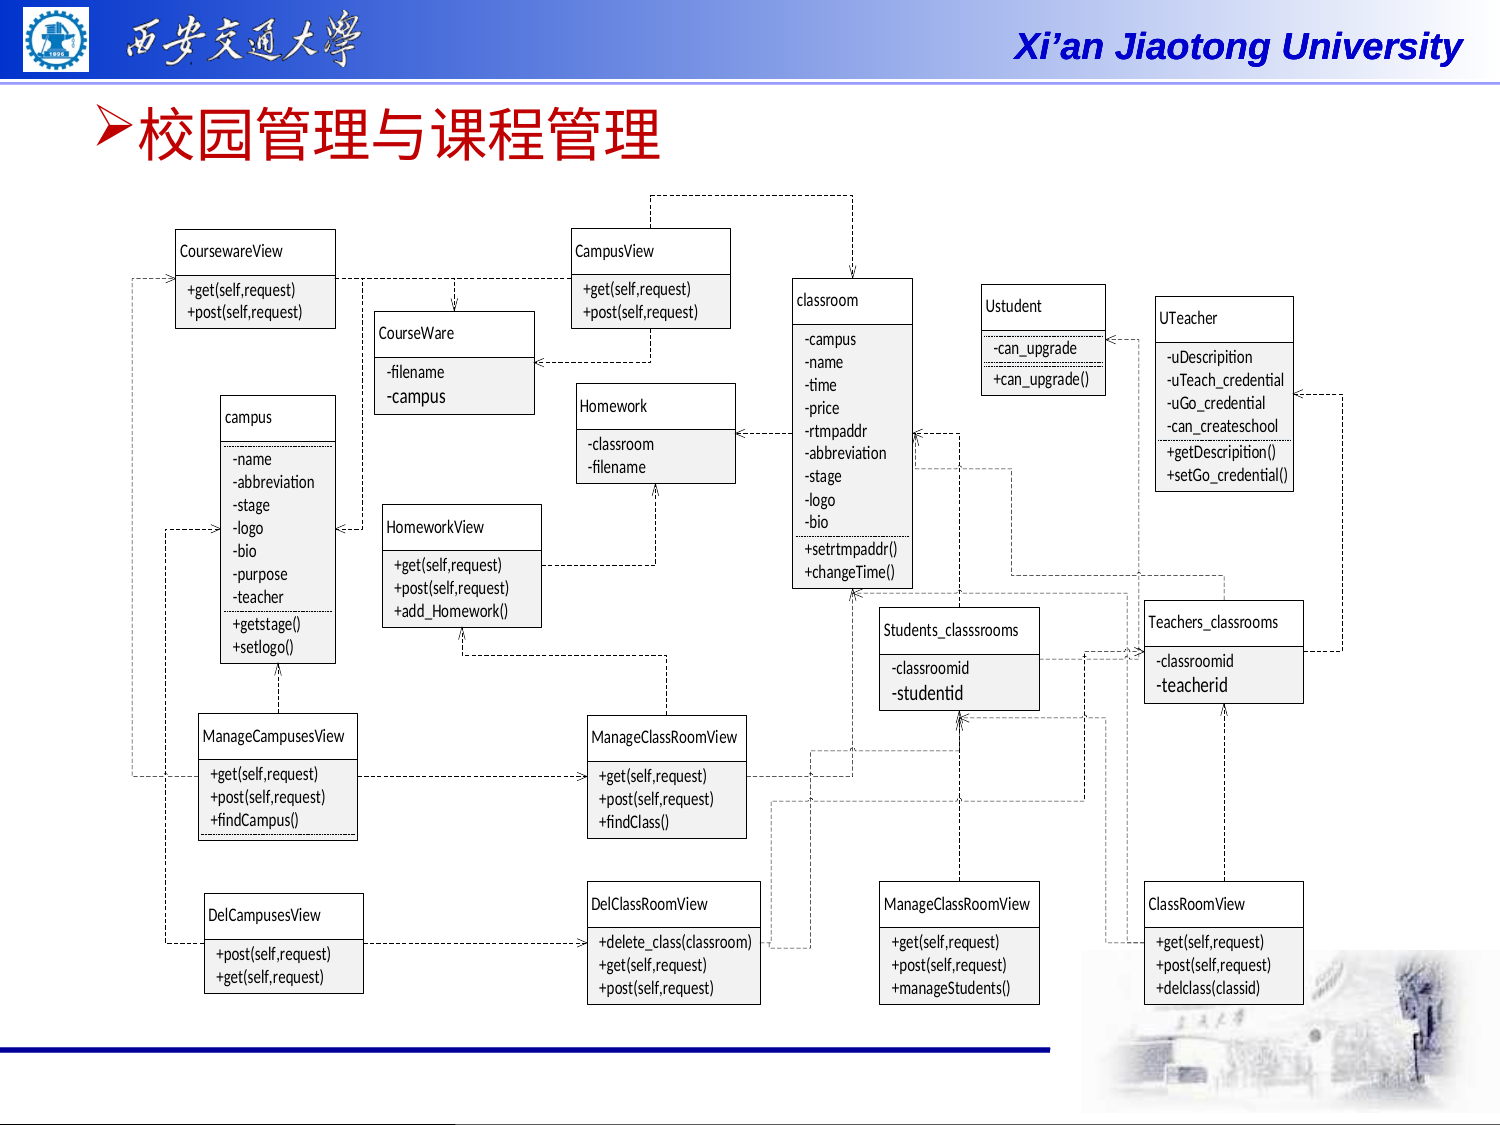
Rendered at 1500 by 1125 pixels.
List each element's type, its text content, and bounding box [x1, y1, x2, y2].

picture [23, 7, 89, 72]
picture [125, 10, 363, 67]
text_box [100, 180, 1377, 1015]
picture [1081, 950, 1500, 1113]
title 校园管理与课程管理 [76, 81, 903, 184]
